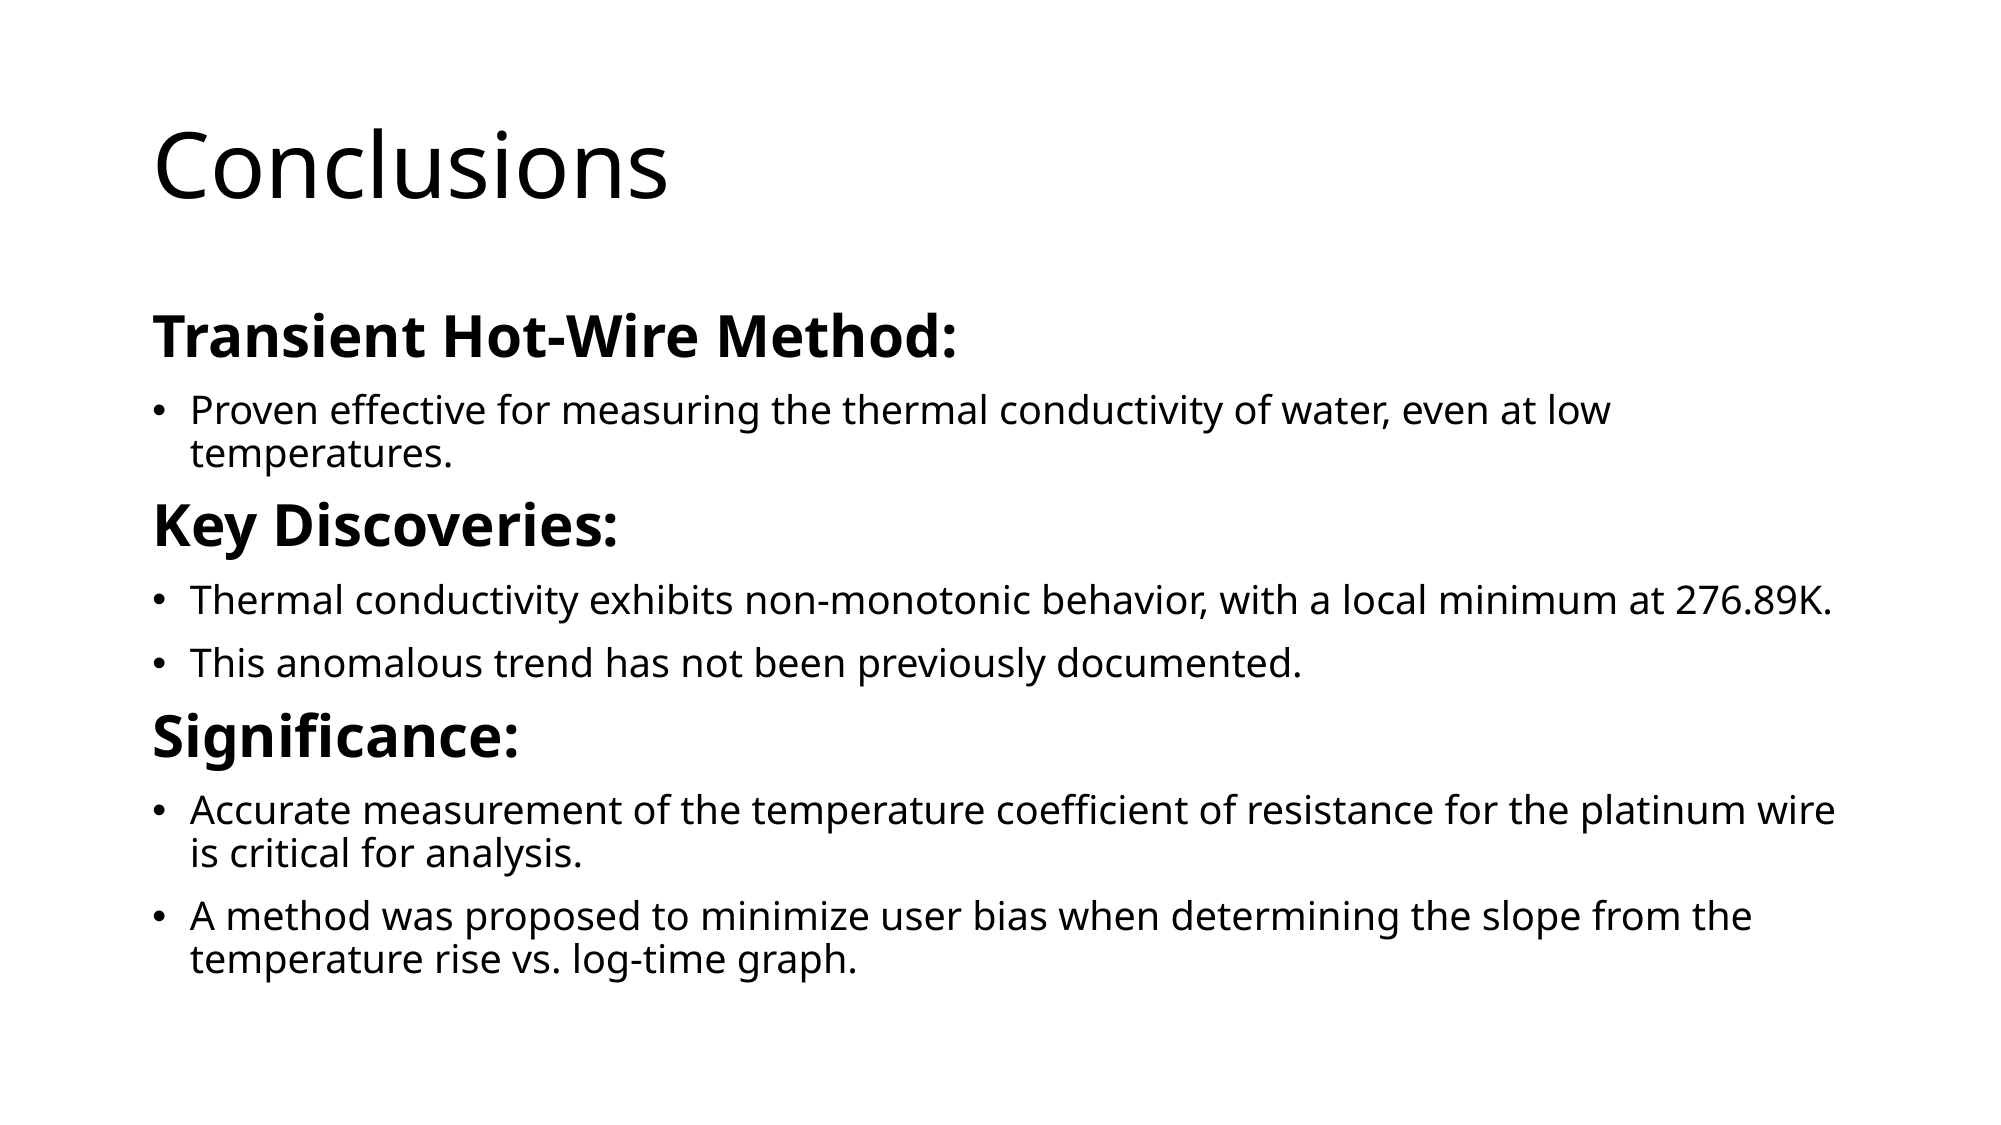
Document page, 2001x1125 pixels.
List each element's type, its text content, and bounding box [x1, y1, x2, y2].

list Transient Hot-Wire Method: Proven effective for measuring the thermal conductivity of water, even at low temperatures. Key Discoveries: Thermal conductivity exhibits non-monotonic behavior, with a local minimum at 276.89K. This anomalous trend has not been previously documented. Significance: Accurate measurement of the temperature coefficient of resistance for the platinum wire is critical for analysis. A method was proposed to minimize user bias when determining the slope from the temperature rise vs. log-time graph. [137, 299, 1863, 1014]
title Conclusions [137, 59, 1863, 278]
